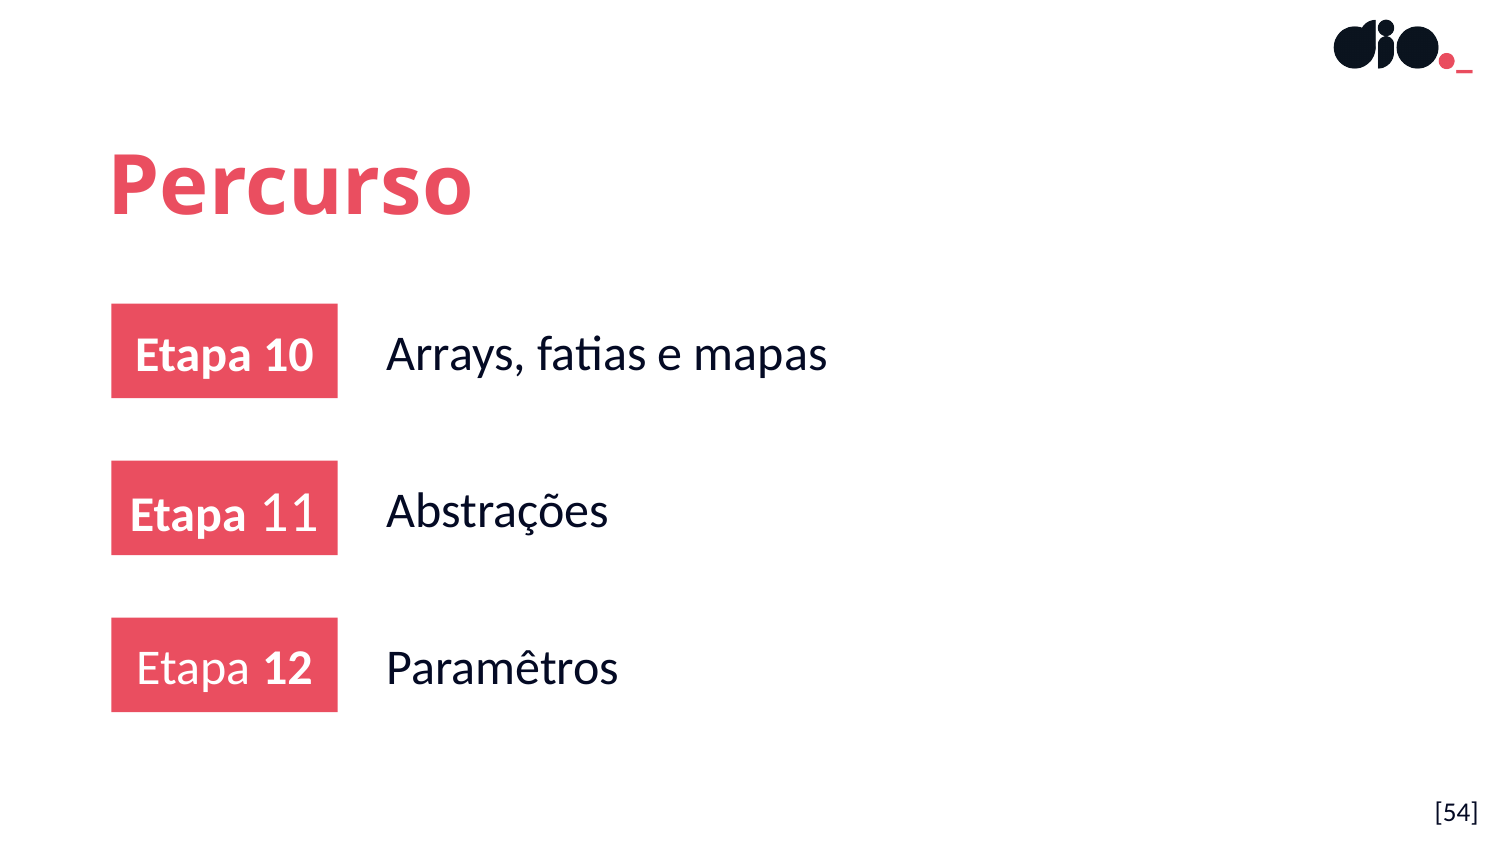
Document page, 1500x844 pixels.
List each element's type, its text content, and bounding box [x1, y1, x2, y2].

picture [1333, 19, 1473, 74]
text_box Arrays, fatias e mapas [371, 313, 1384, 389]
text_box Percurso [92, 104, 1309, 243]
text_box Etapa 10 [111, 303, 338, 399]
text_box Etapa 12 [111, 617, 338, 713]
slide_number [54] [1403, 779, 1494, 844]
text_box Abstrações [371, 470, 1384, 546]
text_box Etapa 11 [111, 460, 338, 556]
text_box Paramêtros [371, 627, 1384, 703]
